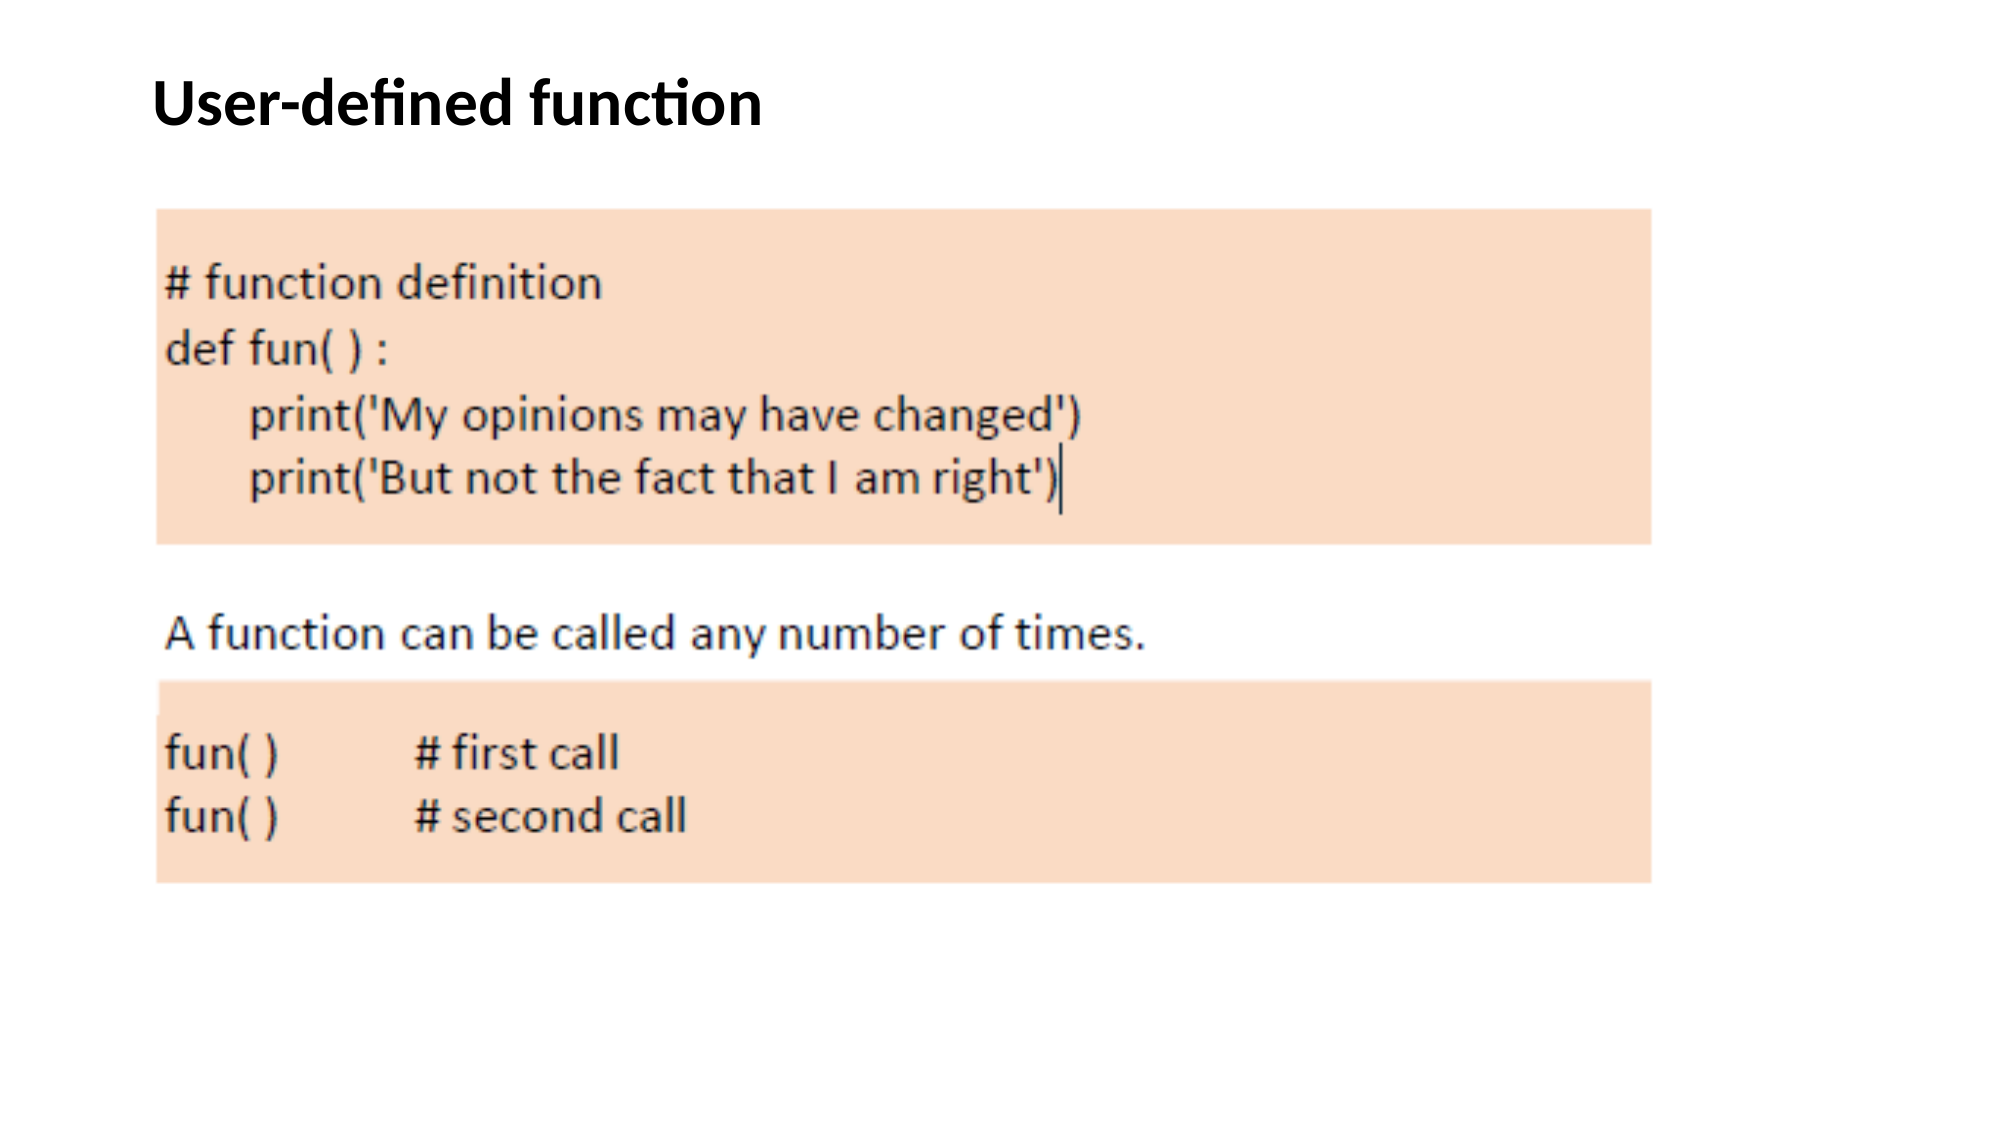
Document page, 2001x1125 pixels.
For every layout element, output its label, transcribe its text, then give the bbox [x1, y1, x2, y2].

title User-defined function [137, 59, 1863, 148]
picture [137, 192, 1667, 905]
